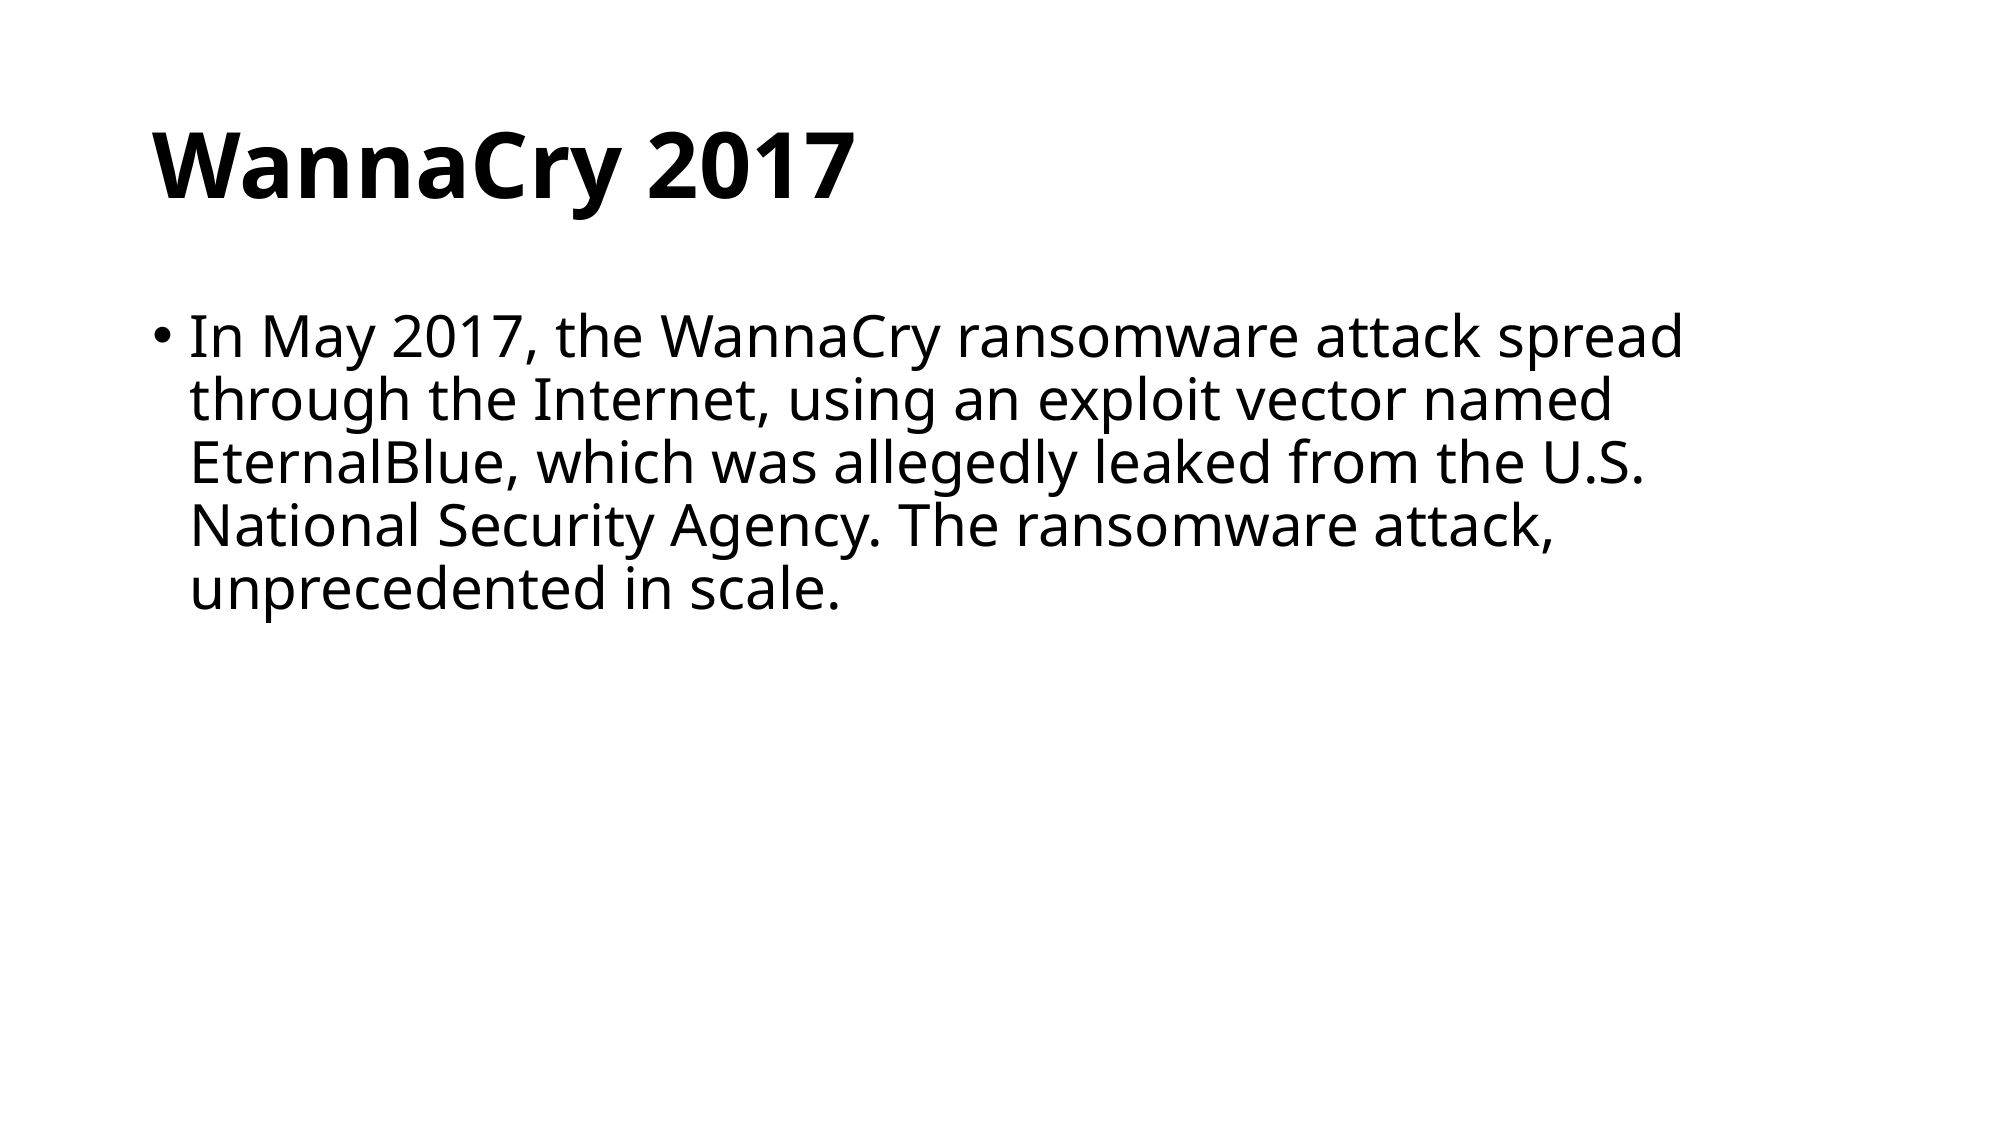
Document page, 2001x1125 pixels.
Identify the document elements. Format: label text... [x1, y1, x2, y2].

title WannaCry 2017 [137, 59, 1863, 278]
list In May 2017, the WannaCry ransomware attack spread through the Internet, using an exploit vector named EternalBlue, which was allegedly leaked from the U.S. National Security Agency. The ransomware attack, unprecedented in scale. [137, 299, 1863, 1014]
